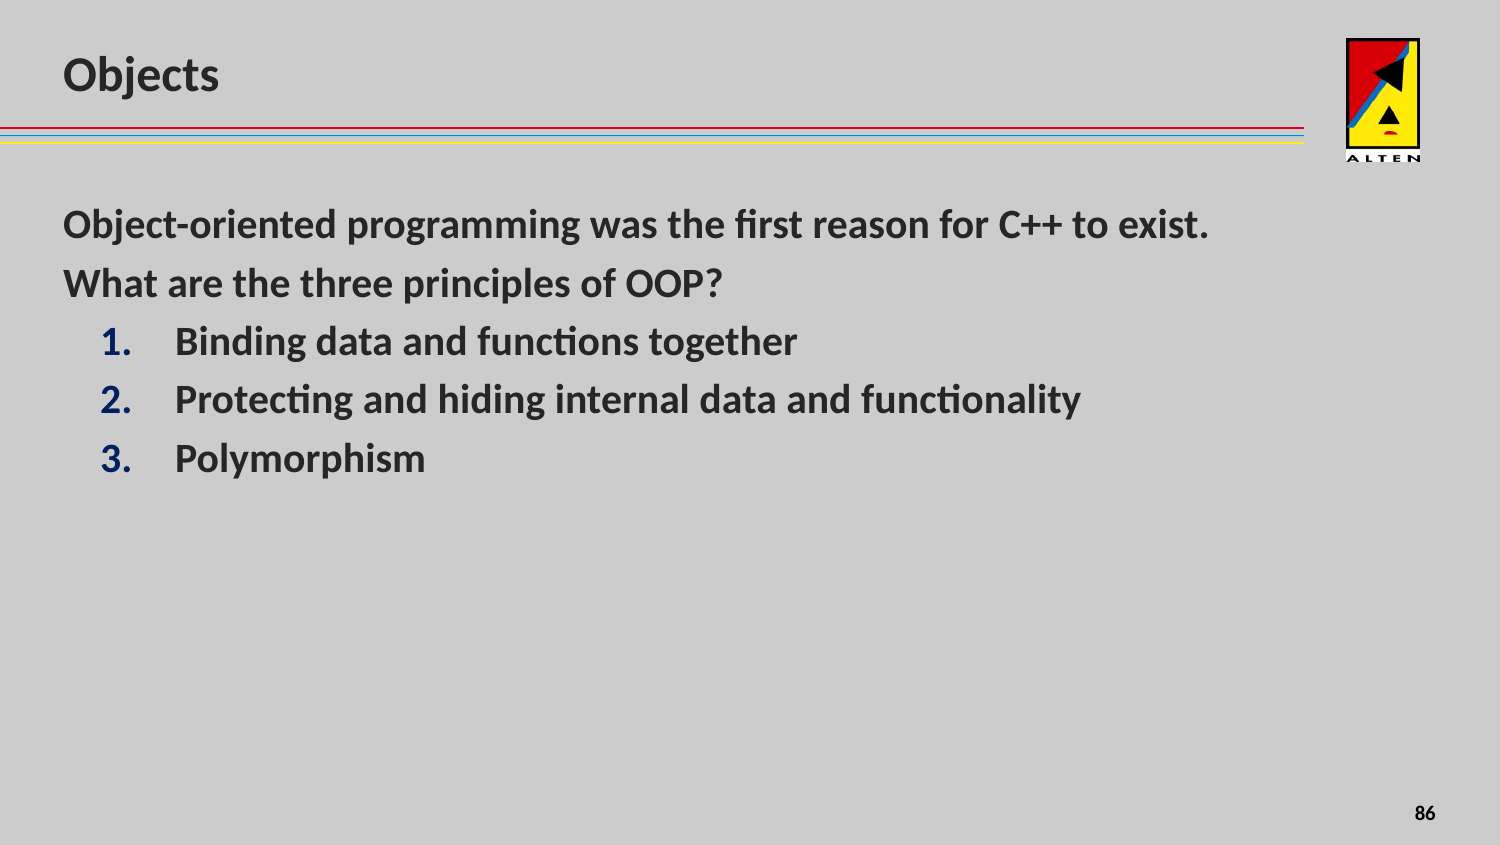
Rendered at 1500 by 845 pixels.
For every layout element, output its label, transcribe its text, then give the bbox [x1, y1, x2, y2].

slide_number 4 [1322, 778, 1437, 845]
picture [1346, 38, 1420, 162]
picture [0, 137, 1304, 144]
title Objects [63, 15, 1305, 127]
list Object-oriented programming was the first reason for C++ to exist. What are the three principles of OOP? Binding data and functions together Protecting and hiding internal data and functionality Polymorphism [63, 197, 1303, 490]
picture [0, 127, 1304, 134]
